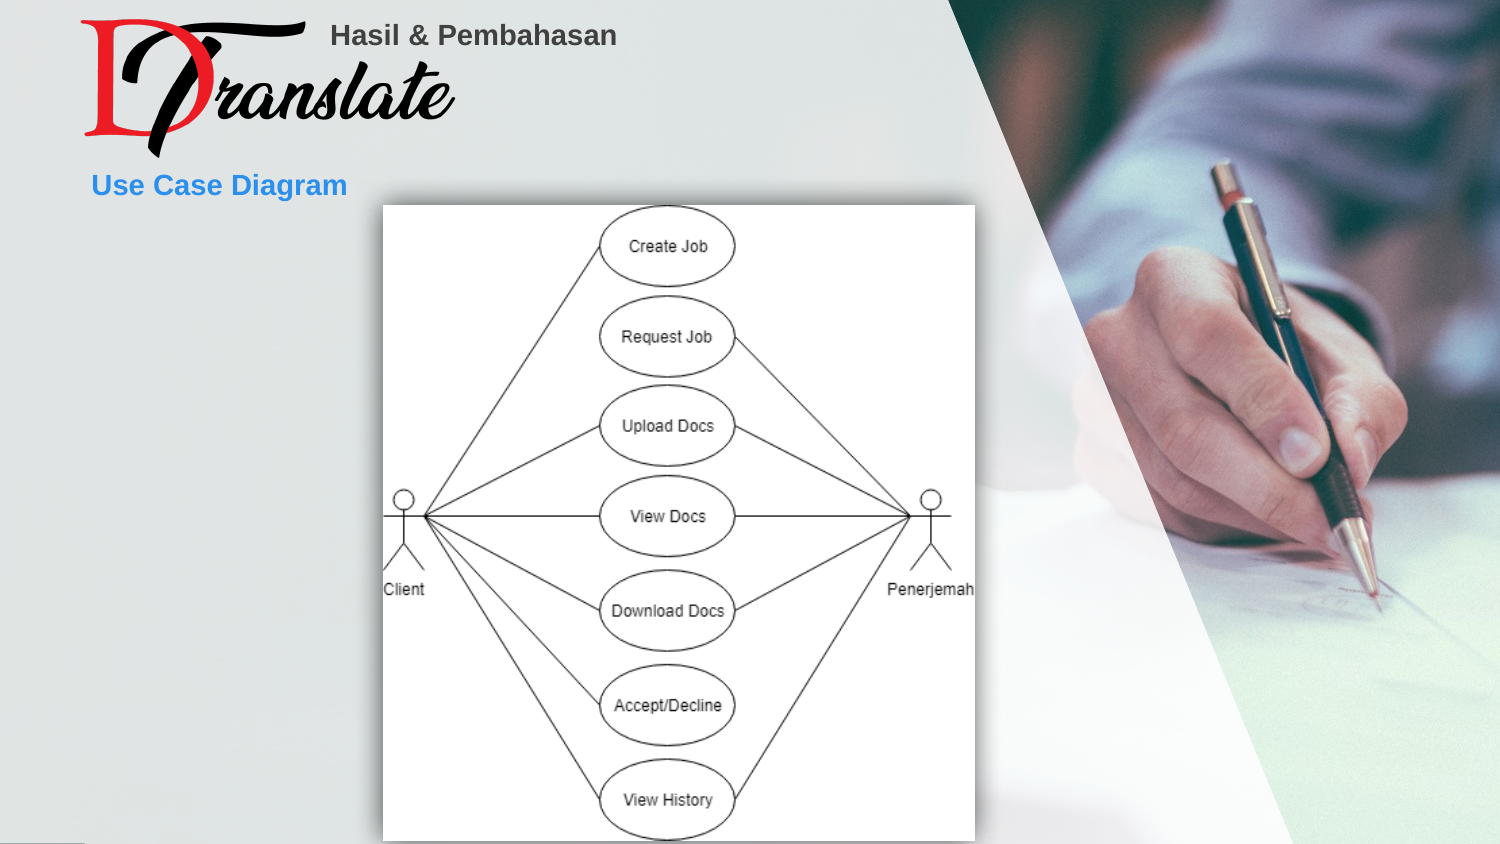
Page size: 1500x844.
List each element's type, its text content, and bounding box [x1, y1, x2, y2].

picture [983, 82, 1500, 159]
picture [64, 2, 474, 167]
list Use Case Diagram [76, 159, 1500, 207]
picture [383, 205, 975, 842]
picture [1034, 207, 1500, 844]
list Hasil & Pembahasan [315, 0, 1500, 82]
